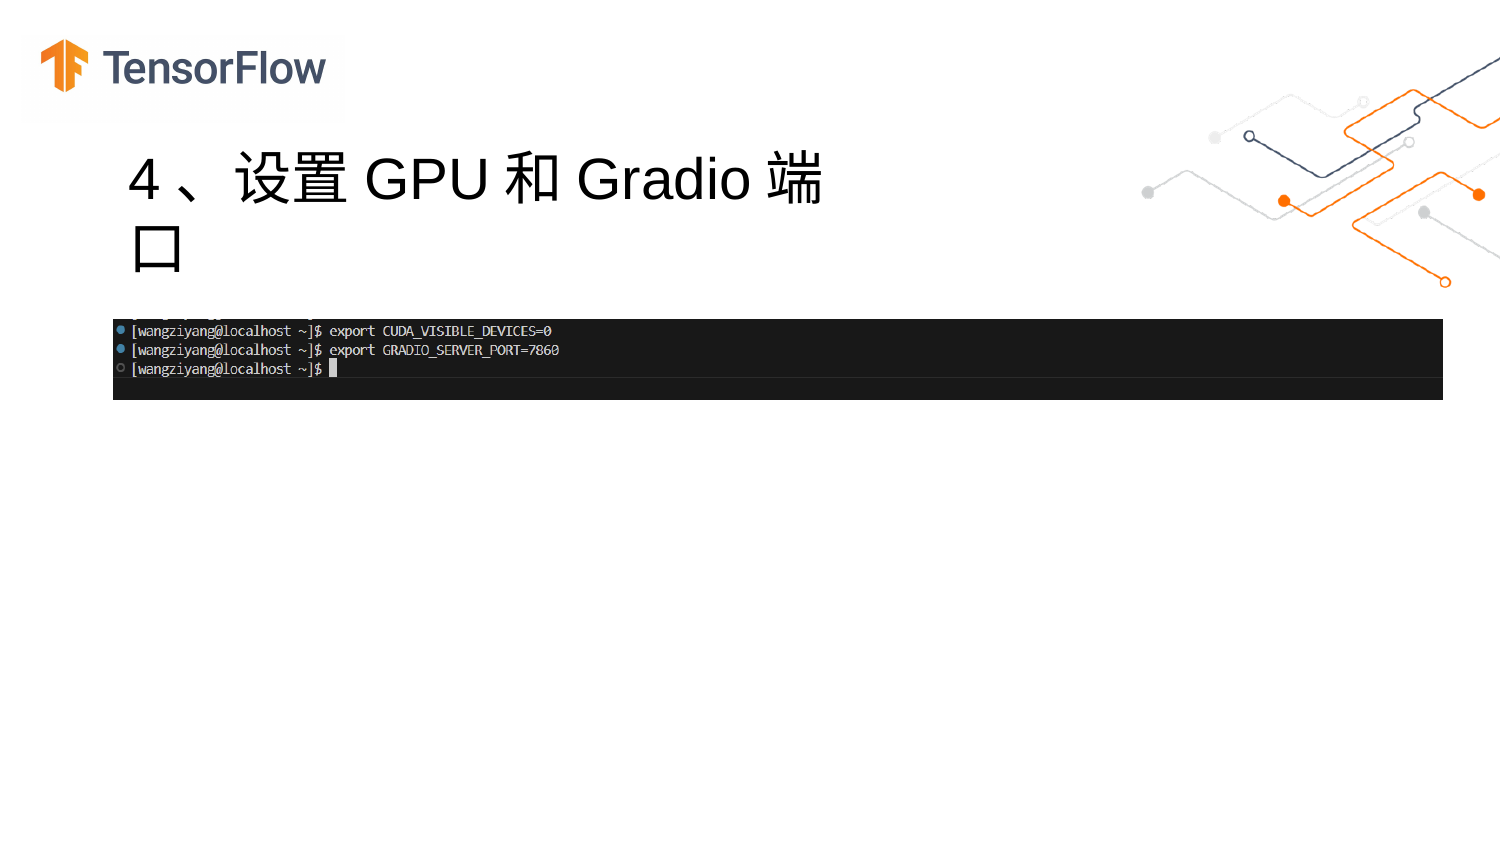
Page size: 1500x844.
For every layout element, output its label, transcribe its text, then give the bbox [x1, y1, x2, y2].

picture [21, 35, 345, 123]
title 4、设置GPU和Gradio端口 [113, 126, 862, 252]
picture [113, 1, 1500, 400]
